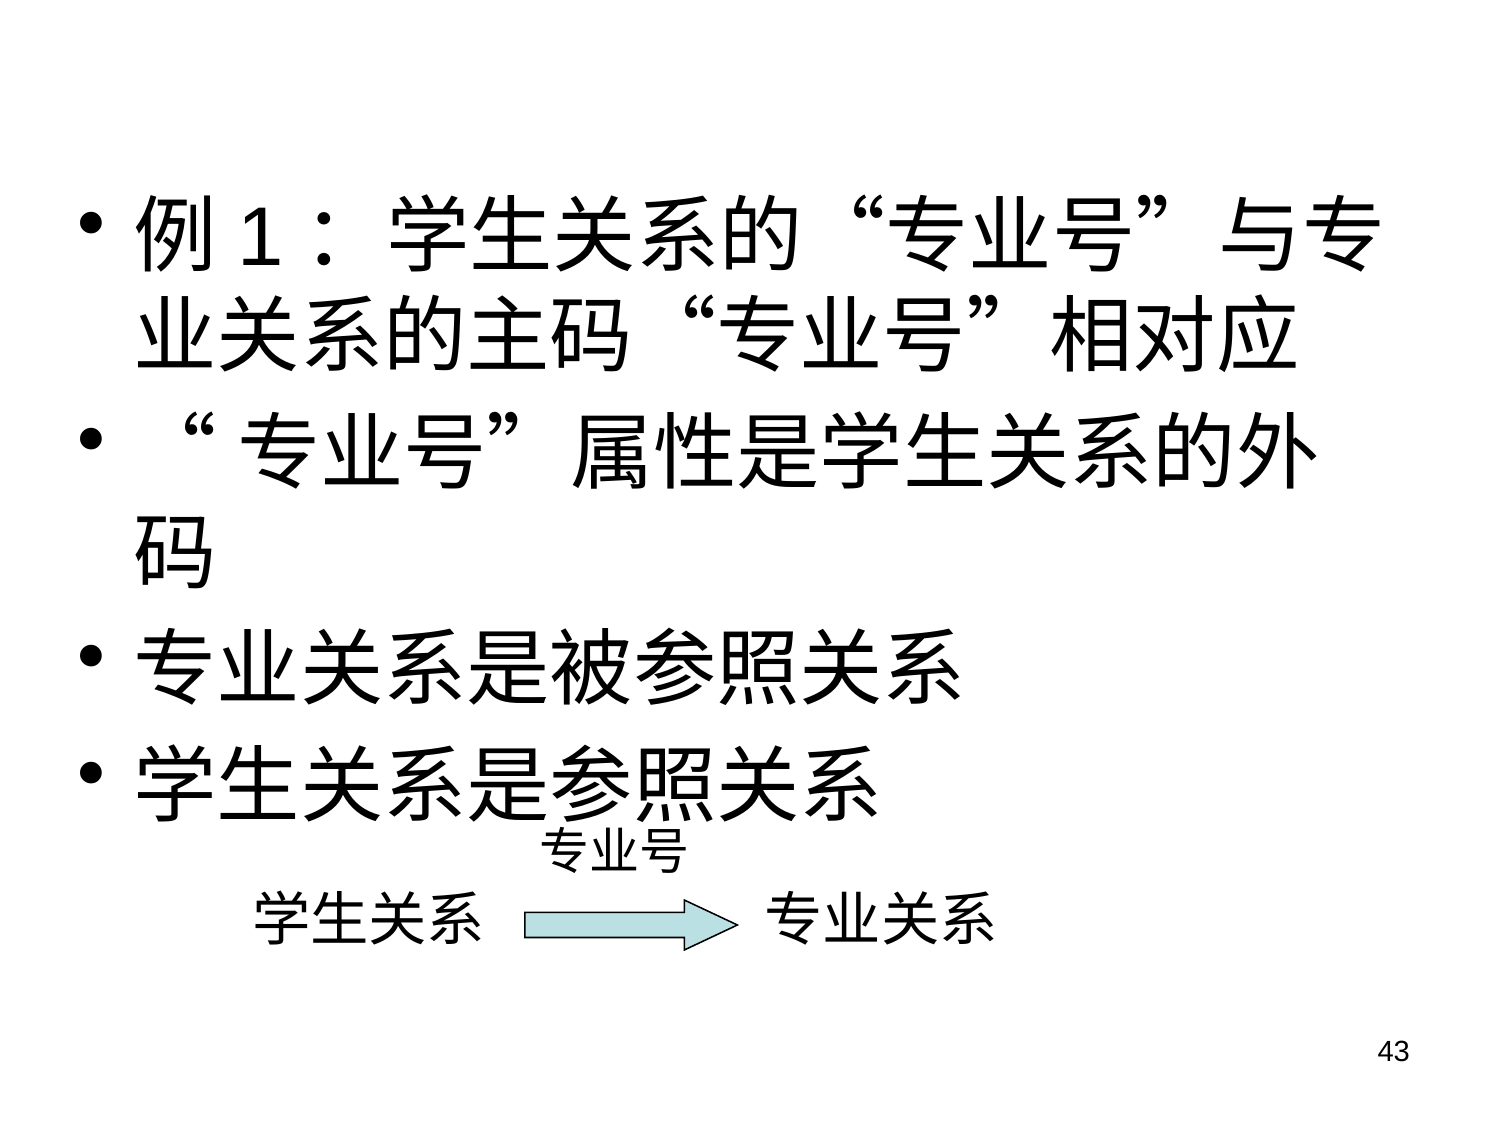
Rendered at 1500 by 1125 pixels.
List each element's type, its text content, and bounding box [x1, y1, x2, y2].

text_box 学生关系 [237, 875, 513, 960]
text_box 专业关系 [750, 875, 1025, 960]
text_box [524, 900, 738, 951]
list 例1：学生关系的“专业号”与专业关系的主码“专业号”相对应 “专业号”属性是学生关系的外码 专业关系是被参照关系 学生关系是参照关系 [62, 174, 1413, 700]
text_box 专业号 [525, 812, 713, 888]
slide_number 43 [1074, 1024, 1426, 1103]
